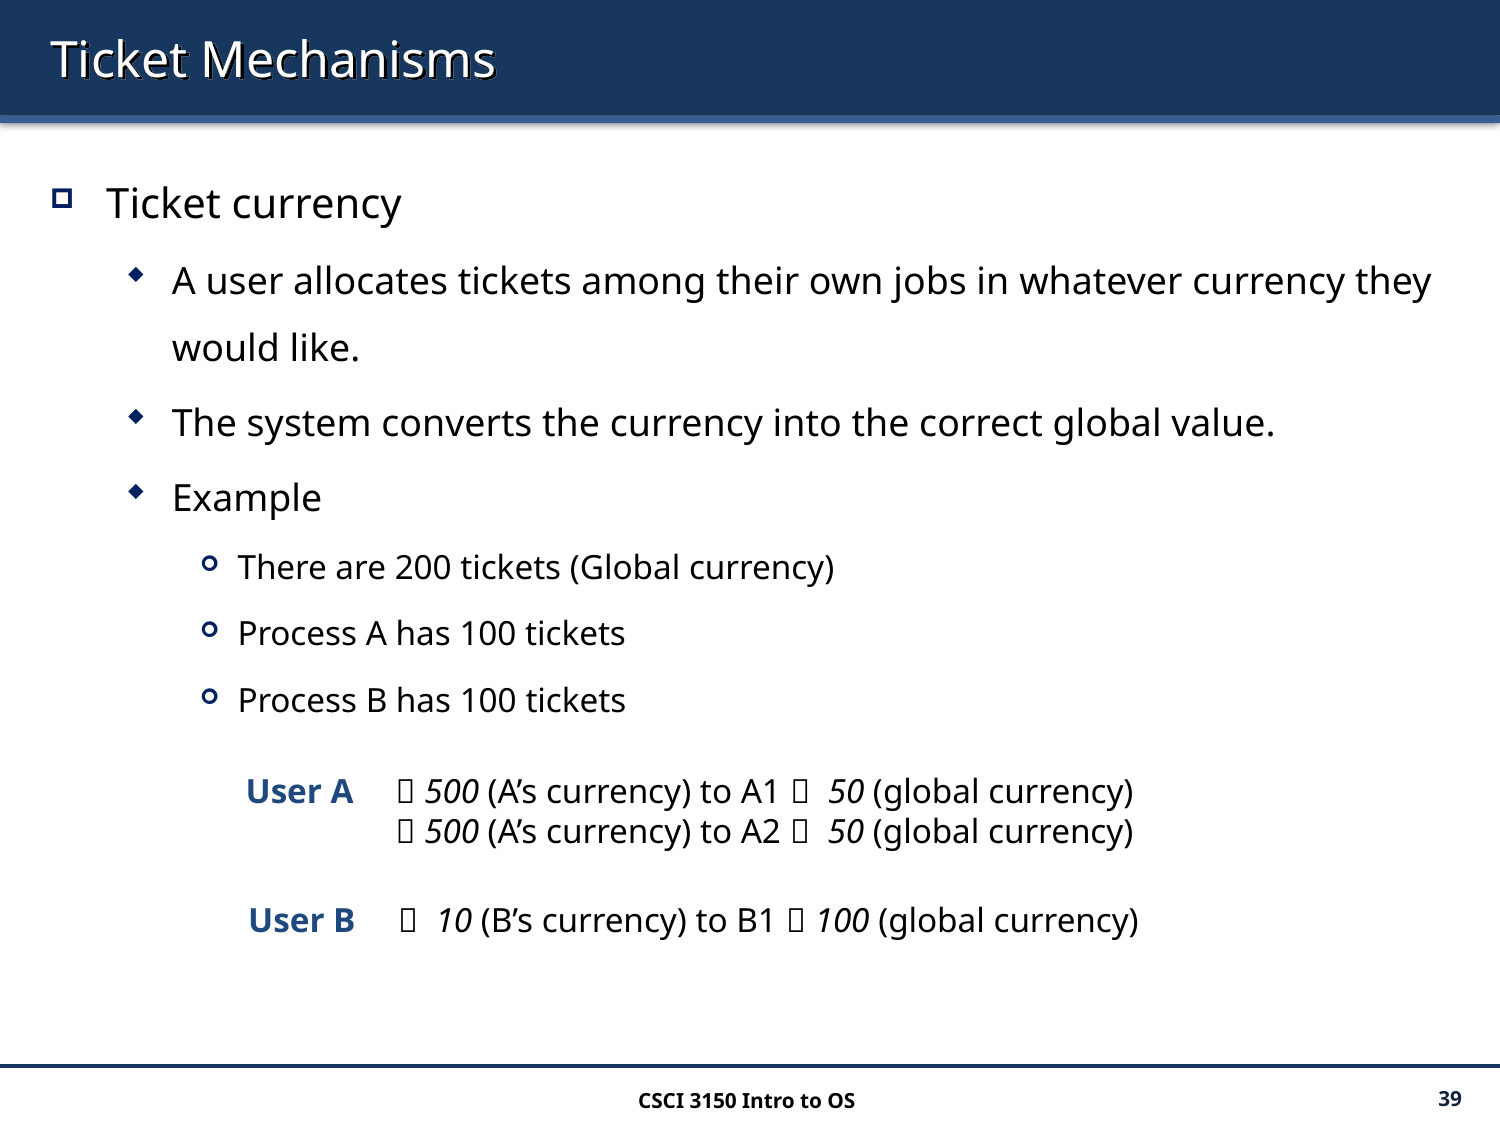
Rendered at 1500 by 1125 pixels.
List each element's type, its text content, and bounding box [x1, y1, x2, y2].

text_box User A  500 (A’s currency) to A1  50 (global currency)  500 (A’s currency) to A2  50 (global currency) [230, 763, 1150, 858]
slide_number 39 [1306, 1081, 1483, 1118]
text_box User B  10 (B’s currency) to B1  100 (global currency) [233, 891, 1155, 947]
title Ticket Mechanisms [34, 8, 1477, 106]
footer CSCI 3150 Intro to OS [497, 1079, 997, 1117]
list Ticket currency A user allocates tickets among their own jobs in whatever currency they would like. The system converts the currency into the correct global value. Example There are 200 tickets (Global currency) Process A has 100 tickets Process B has 100 tickets [34, 144, 1477, 1048]
